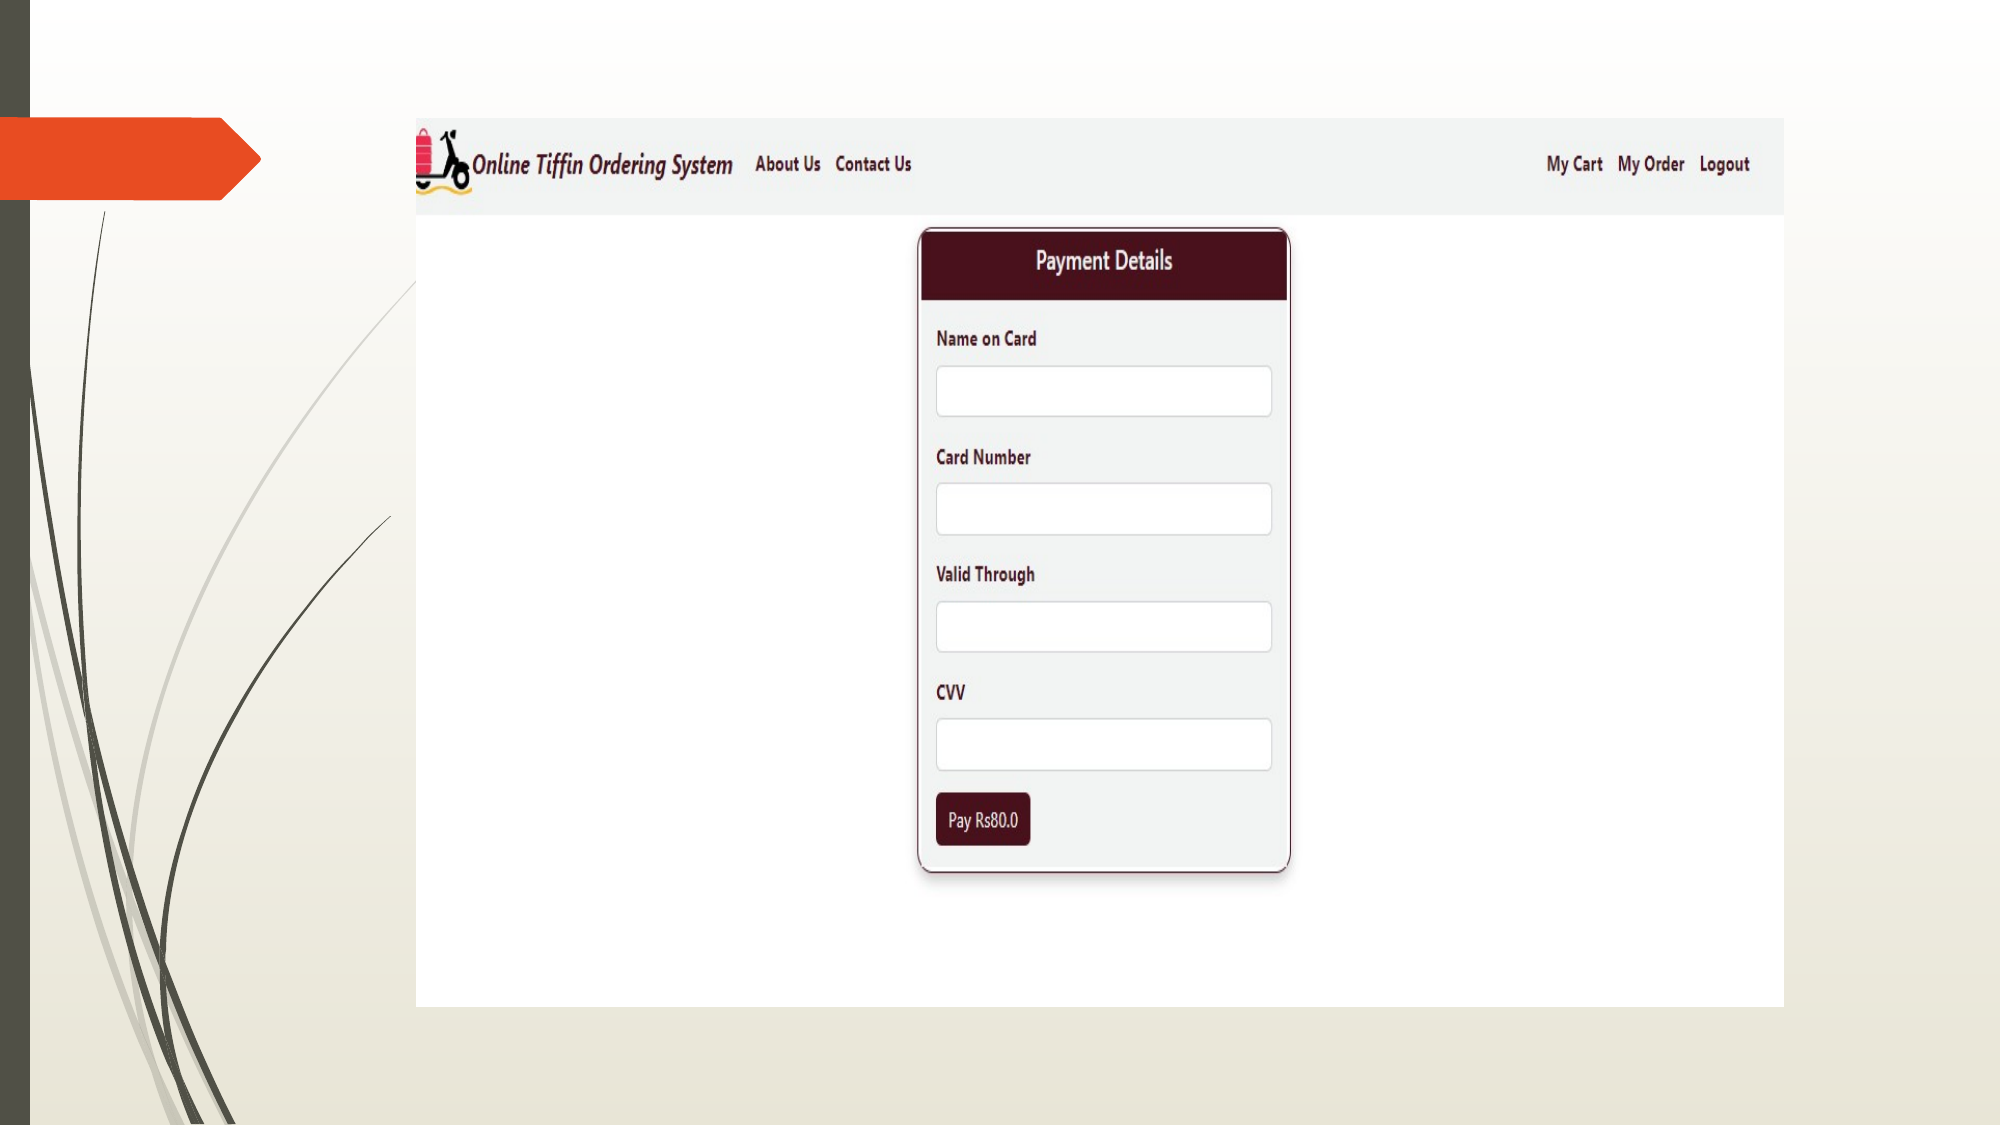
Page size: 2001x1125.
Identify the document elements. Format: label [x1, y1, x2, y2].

picture [415, 118, 1784, 1007]
